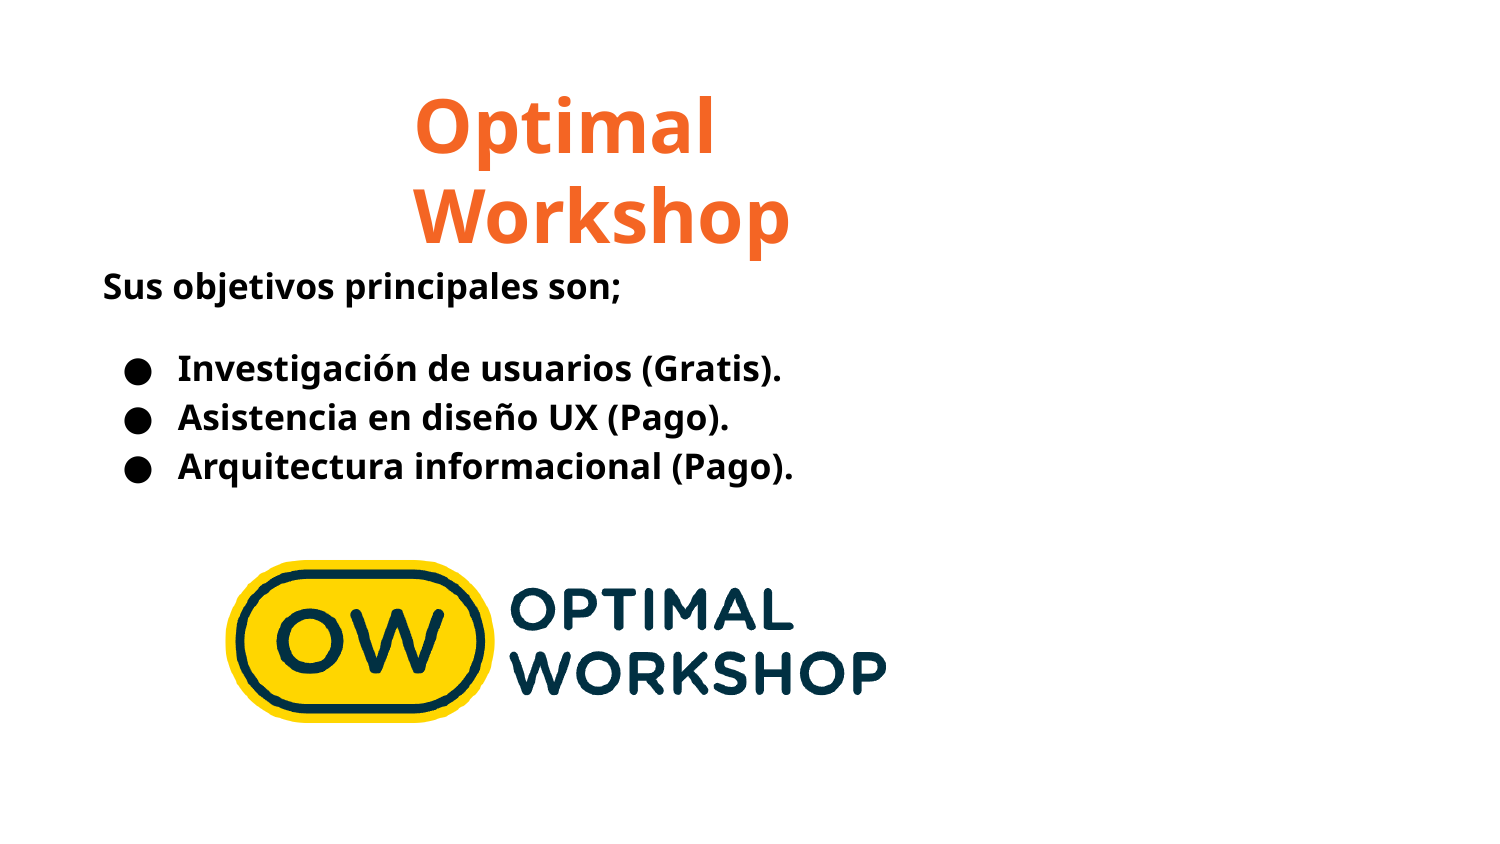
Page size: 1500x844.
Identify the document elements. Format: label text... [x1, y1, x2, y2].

title Sus objetivos principales son; Investigación de usuarios (Gratis). Asistencia en diseño UX (Pago). Arquitectura informacional (Pago). [87, 242, 941, 746]
picture [221, 554, 896, 734]
title Optimal Workshop [398, 63, 1102, 190]
